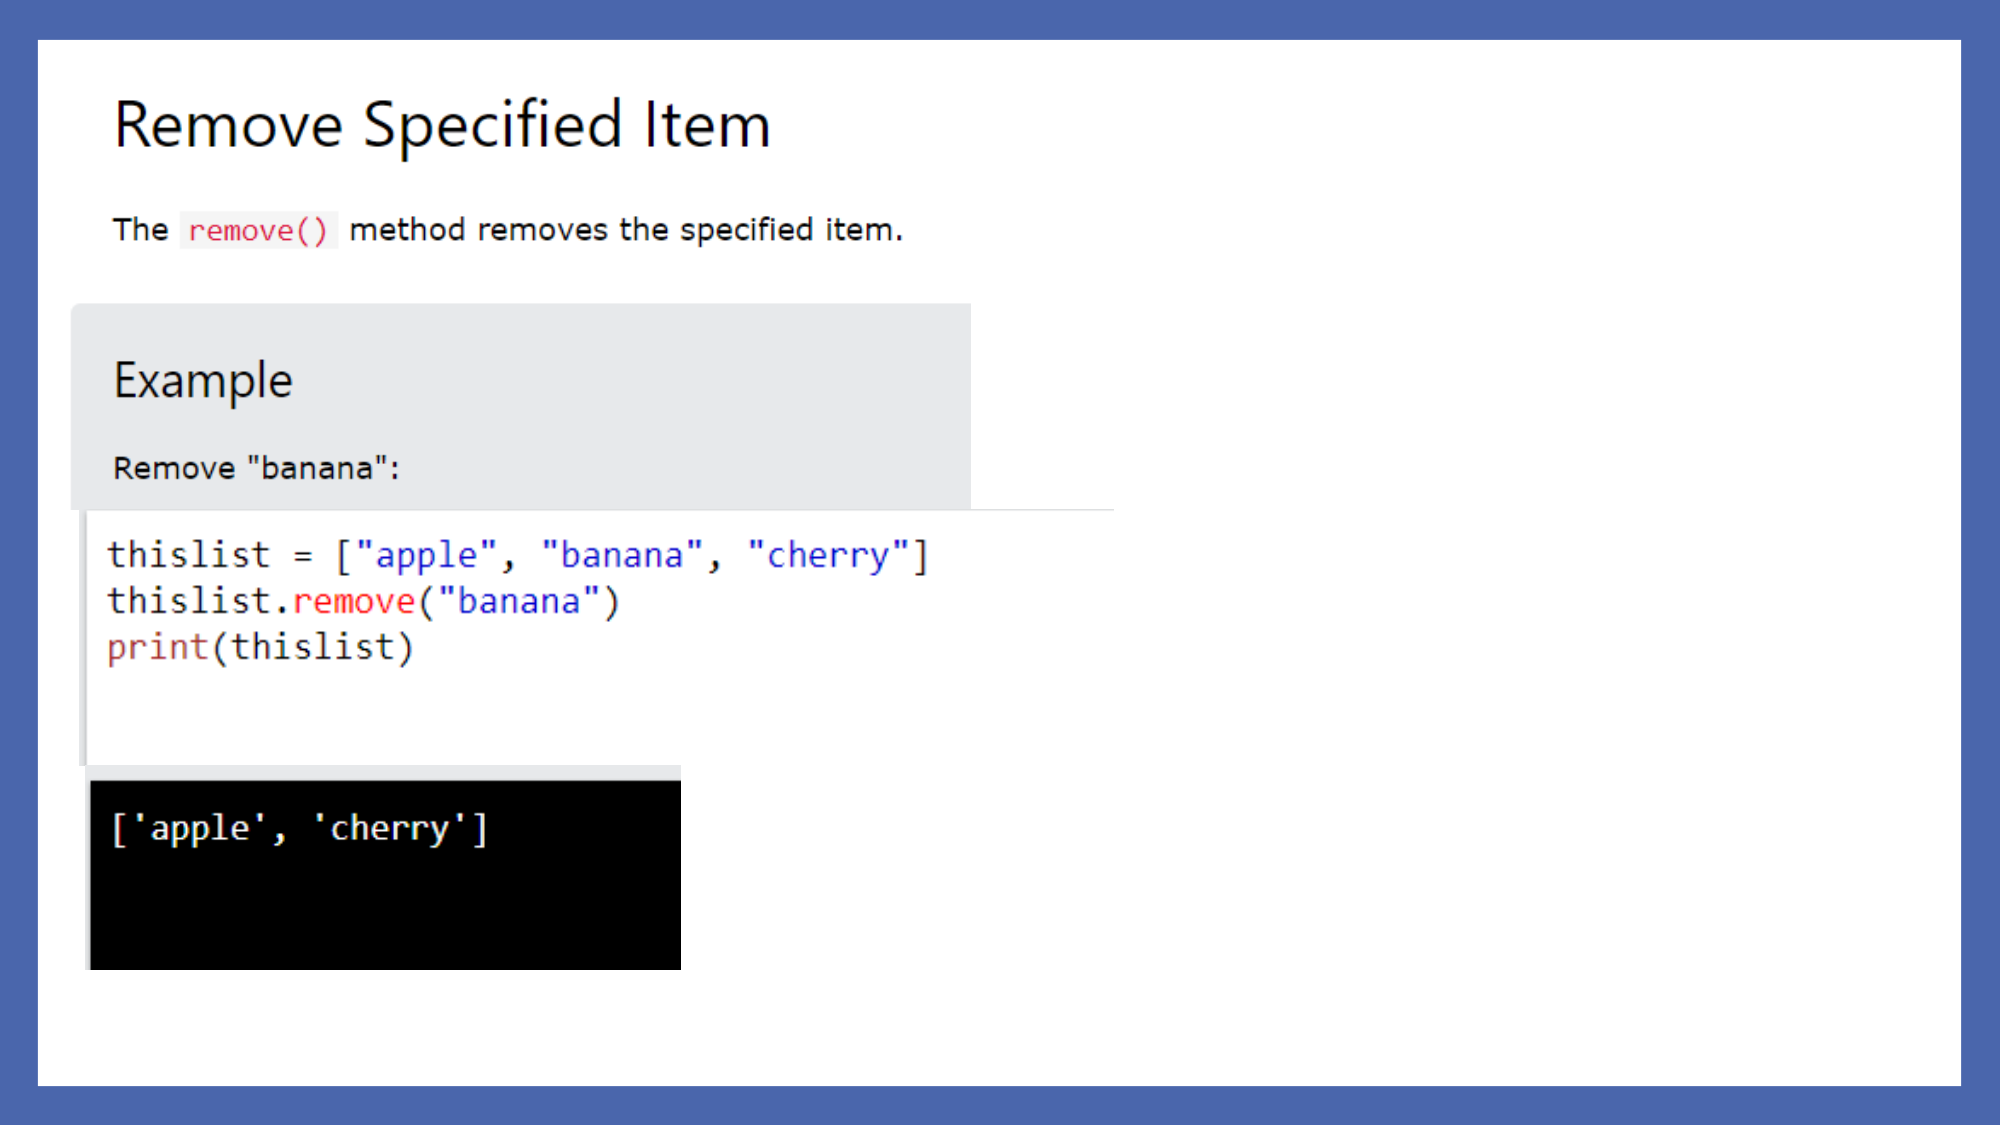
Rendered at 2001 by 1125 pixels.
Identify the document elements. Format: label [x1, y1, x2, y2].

picture [61, 48, 1114, 970]
